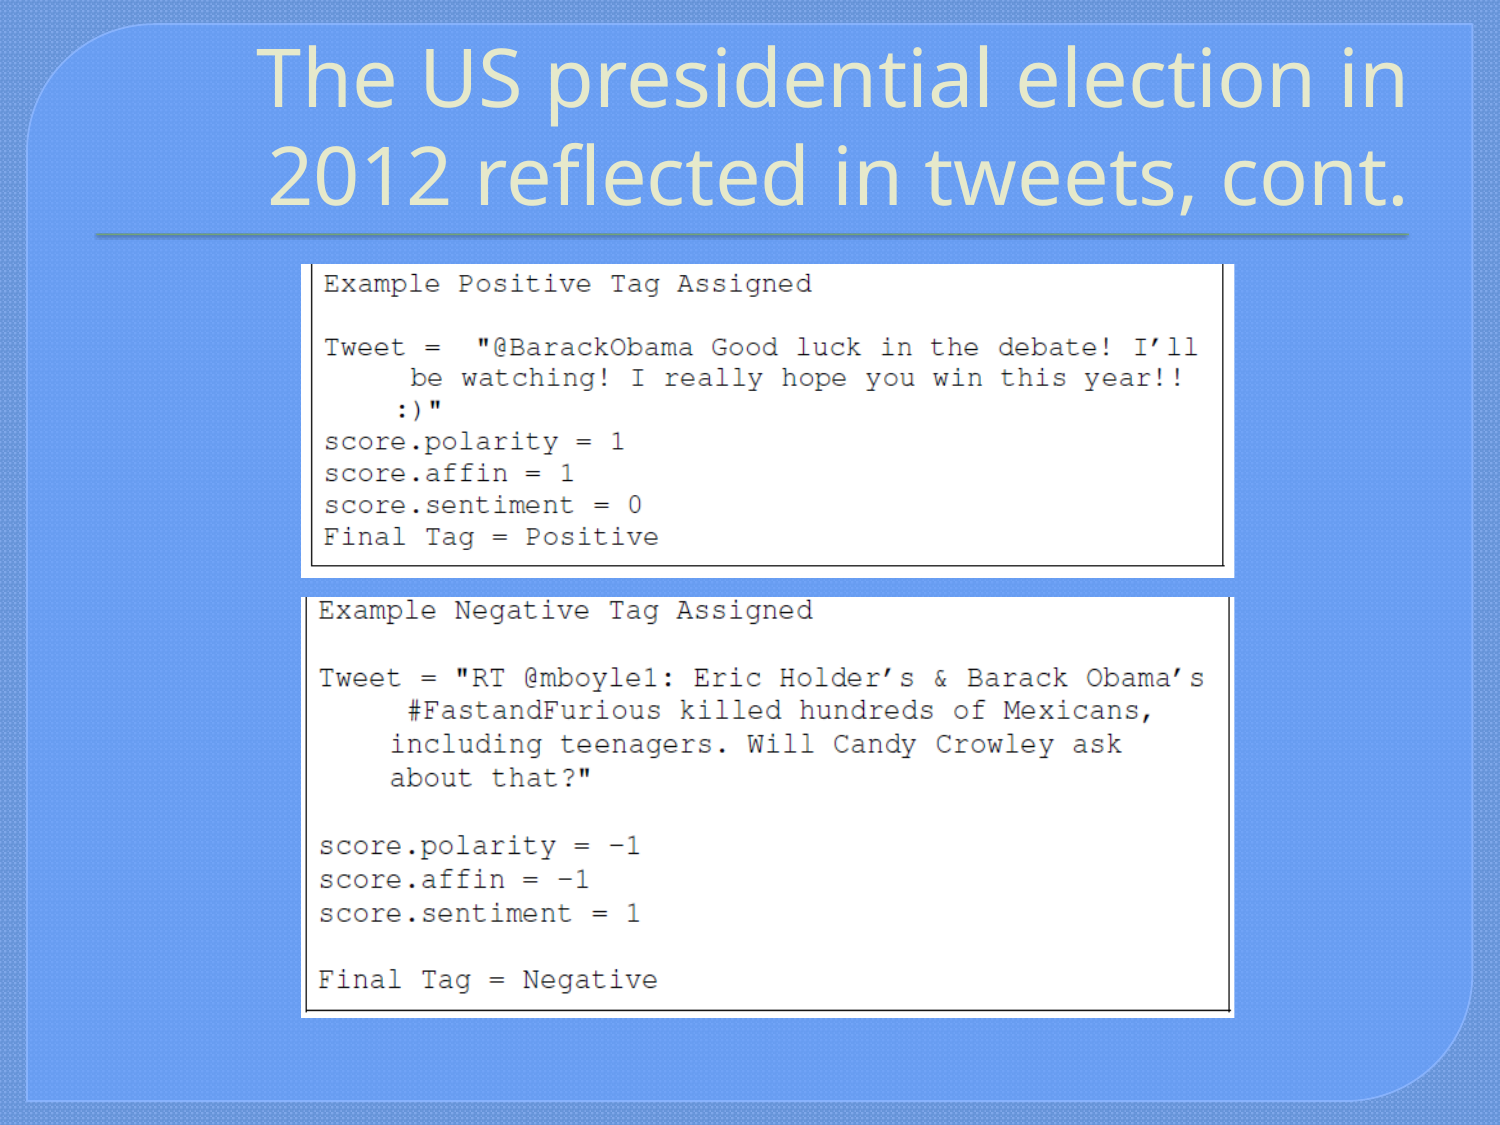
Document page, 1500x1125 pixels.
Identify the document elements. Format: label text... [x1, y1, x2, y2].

picture [300, 597, 1235, 1018]
title The US presidential election in 2012 reflected in tweets, cont. [75, 41, 1425, 230]
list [300, 264, 1235, 578]
